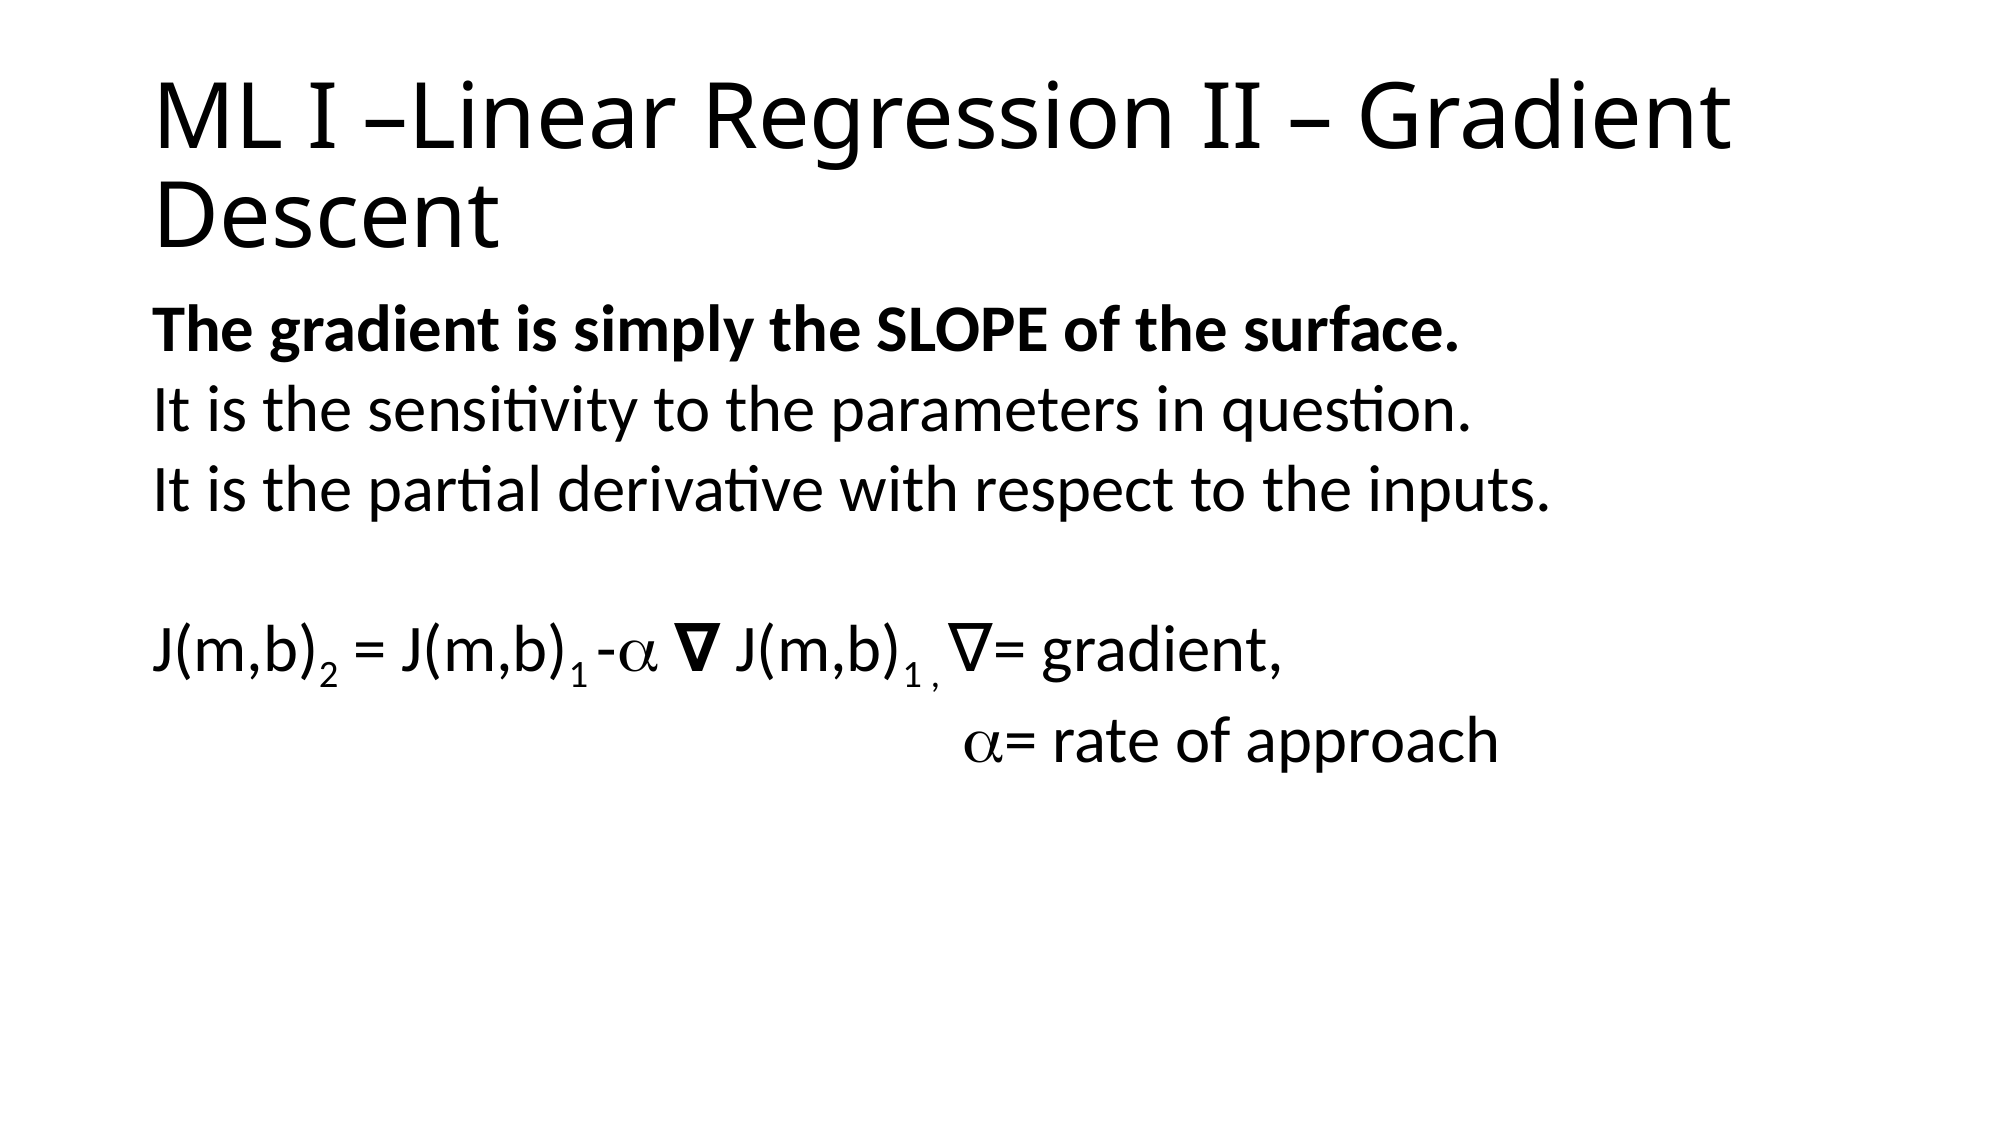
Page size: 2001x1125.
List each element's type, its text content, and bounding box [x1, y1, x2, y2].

text_box The gradient is simply the SLOPE of the surface. It is the sensitivity to the parameters in question. It is the partial derivative with respect to the inputs. J(m,b)2 = J(m,b)1 - ∇ J(m,b)1 , ∇= gradient, = rate of approach [137, 277, 1661, 943]
title ML I –Linear Regression II – Gradient Descent [137, 59, 1863, 278]
